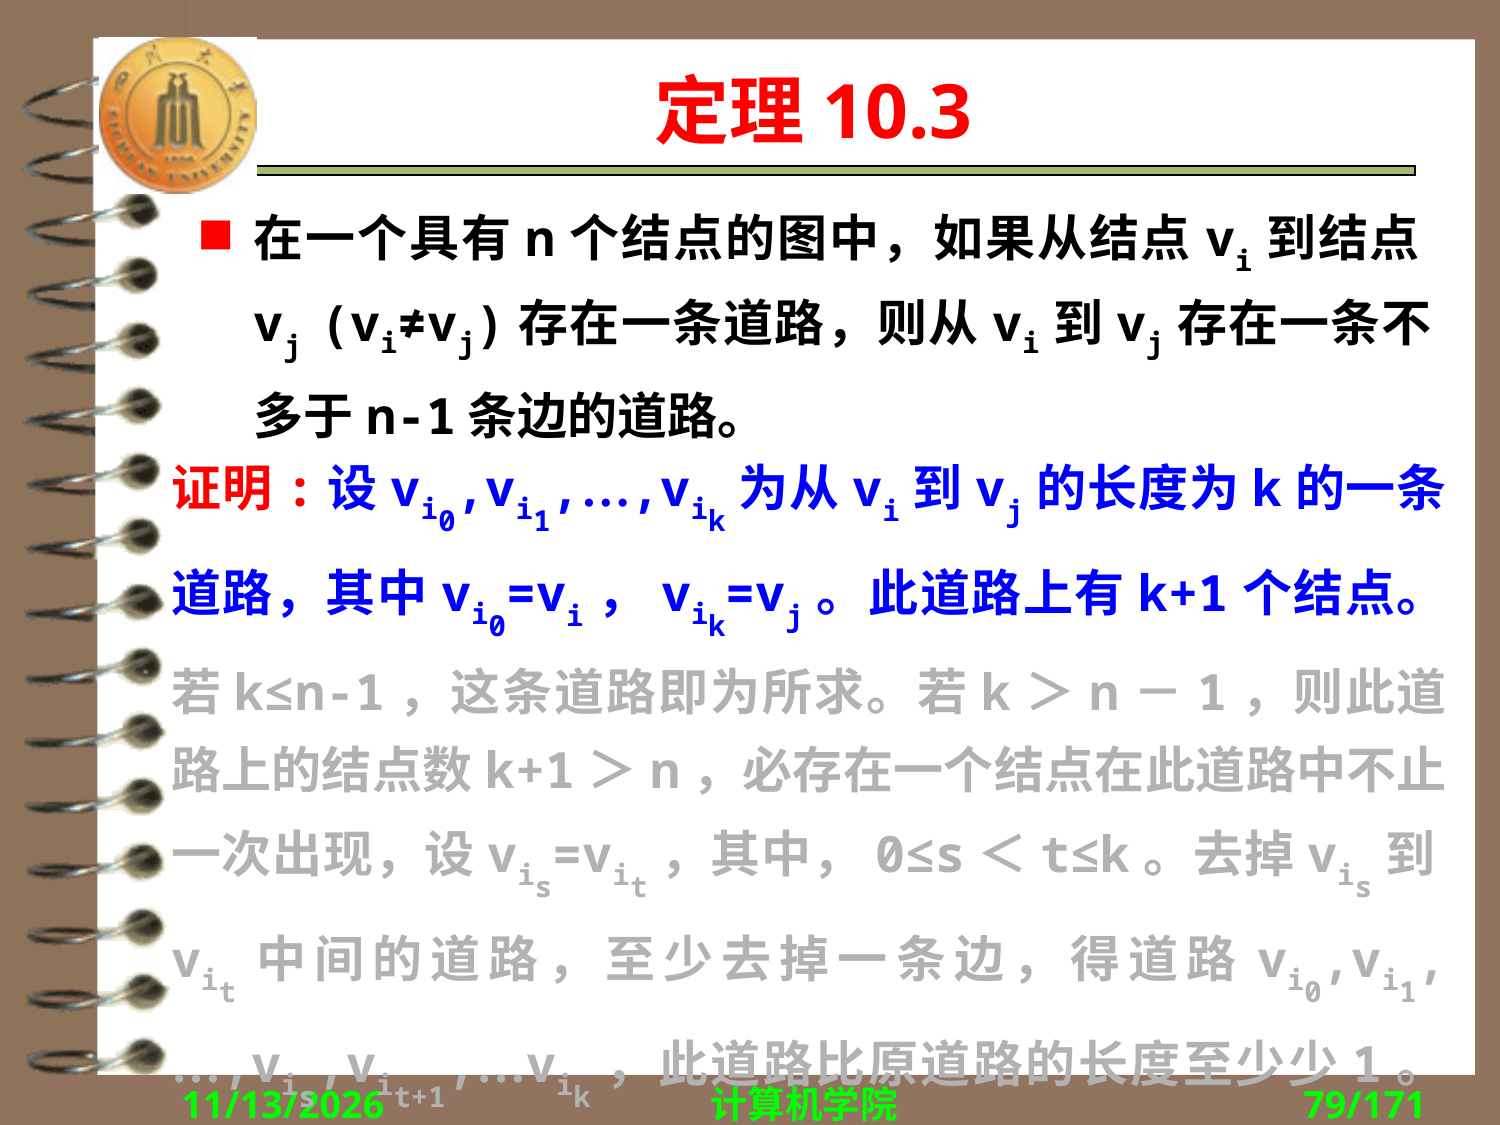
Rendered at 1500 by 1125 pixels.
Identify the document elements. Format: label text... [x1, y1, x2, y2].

text_box 证明:设vi0,vi1,…,vik为从vi到vj的长度为k的一条道路，其中vi0=vi，vik=vj。此道路上有k+1个结点。若k≤n-1，这条道路即为所求。若k＞n－1，则此道路上的结点数k+1＞n，必存在一个结点在此道路中不止一次出现，设vis=vit，其中，0≤s＜t≤k。去掉vis到vit中间的道路，至少去掉一条边，得道路vi0,vi1,…,vis,vit+1,…vik，此道路比原道路的长度至少少1。如此重复进行下去，必可得一条从vi到vj不多于n-1条边的道路。■ [171, 432, 1447, 1125]
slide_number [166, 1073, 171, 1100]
picture [0, 0, 257, 1075]
title 定理10.3 [212, 50, 1415, 168]
text_box 在一个具有n个结点的图中，如果从结点vi到结点vj (vi≠vj)存在一条道路，则从vi到vj存在一条不多于n-1条边的道路。 [183, 184, 1447, 432]
